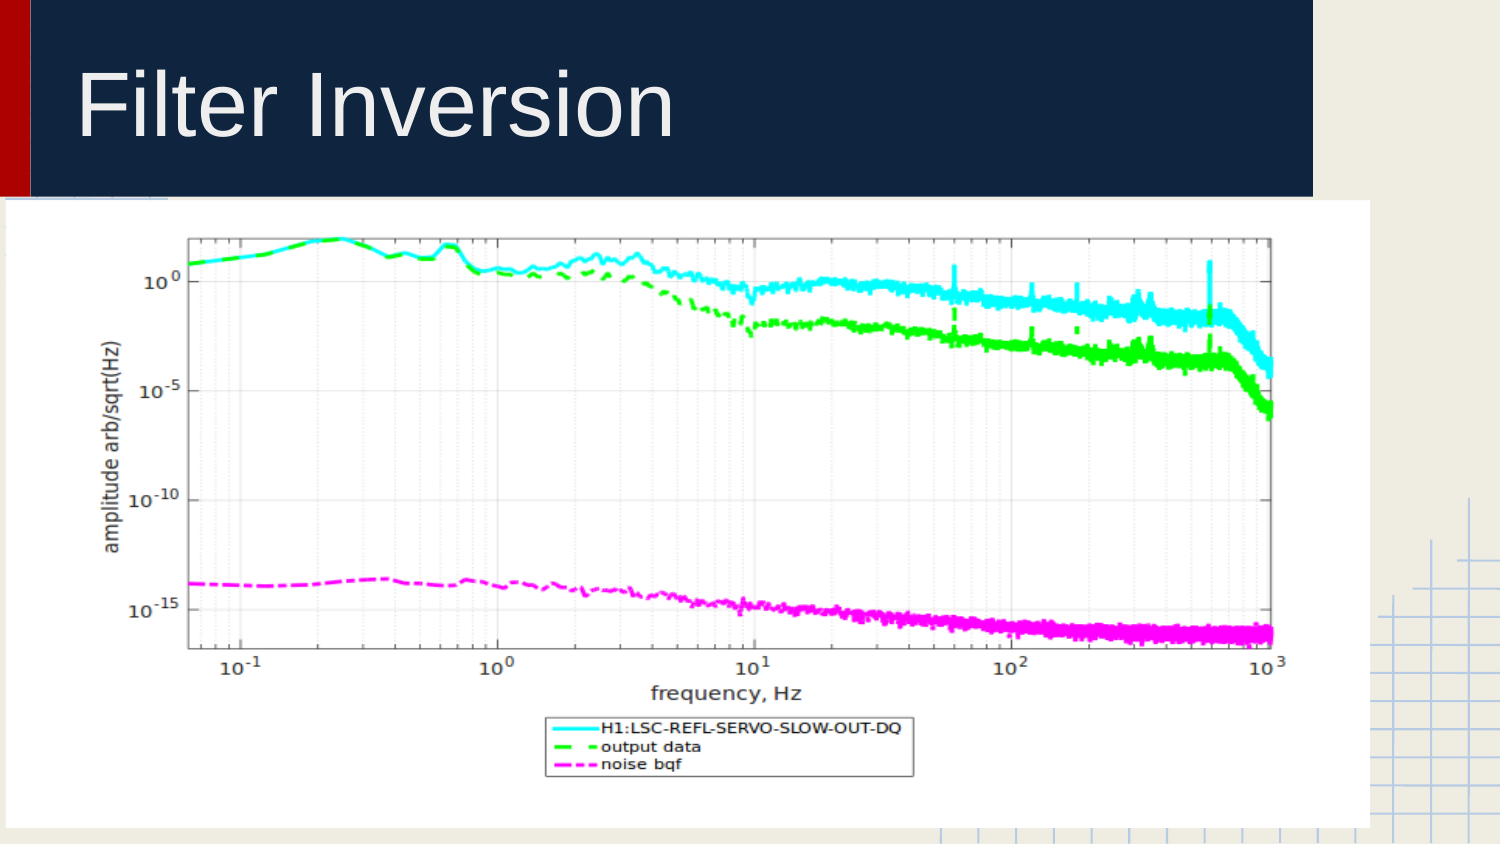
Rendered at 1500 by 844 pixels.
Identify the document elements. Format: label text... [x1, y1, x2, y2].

text_box Filter Inversion [75, 16, 1275, 183]
picture [5, 200, 1371, 828]
